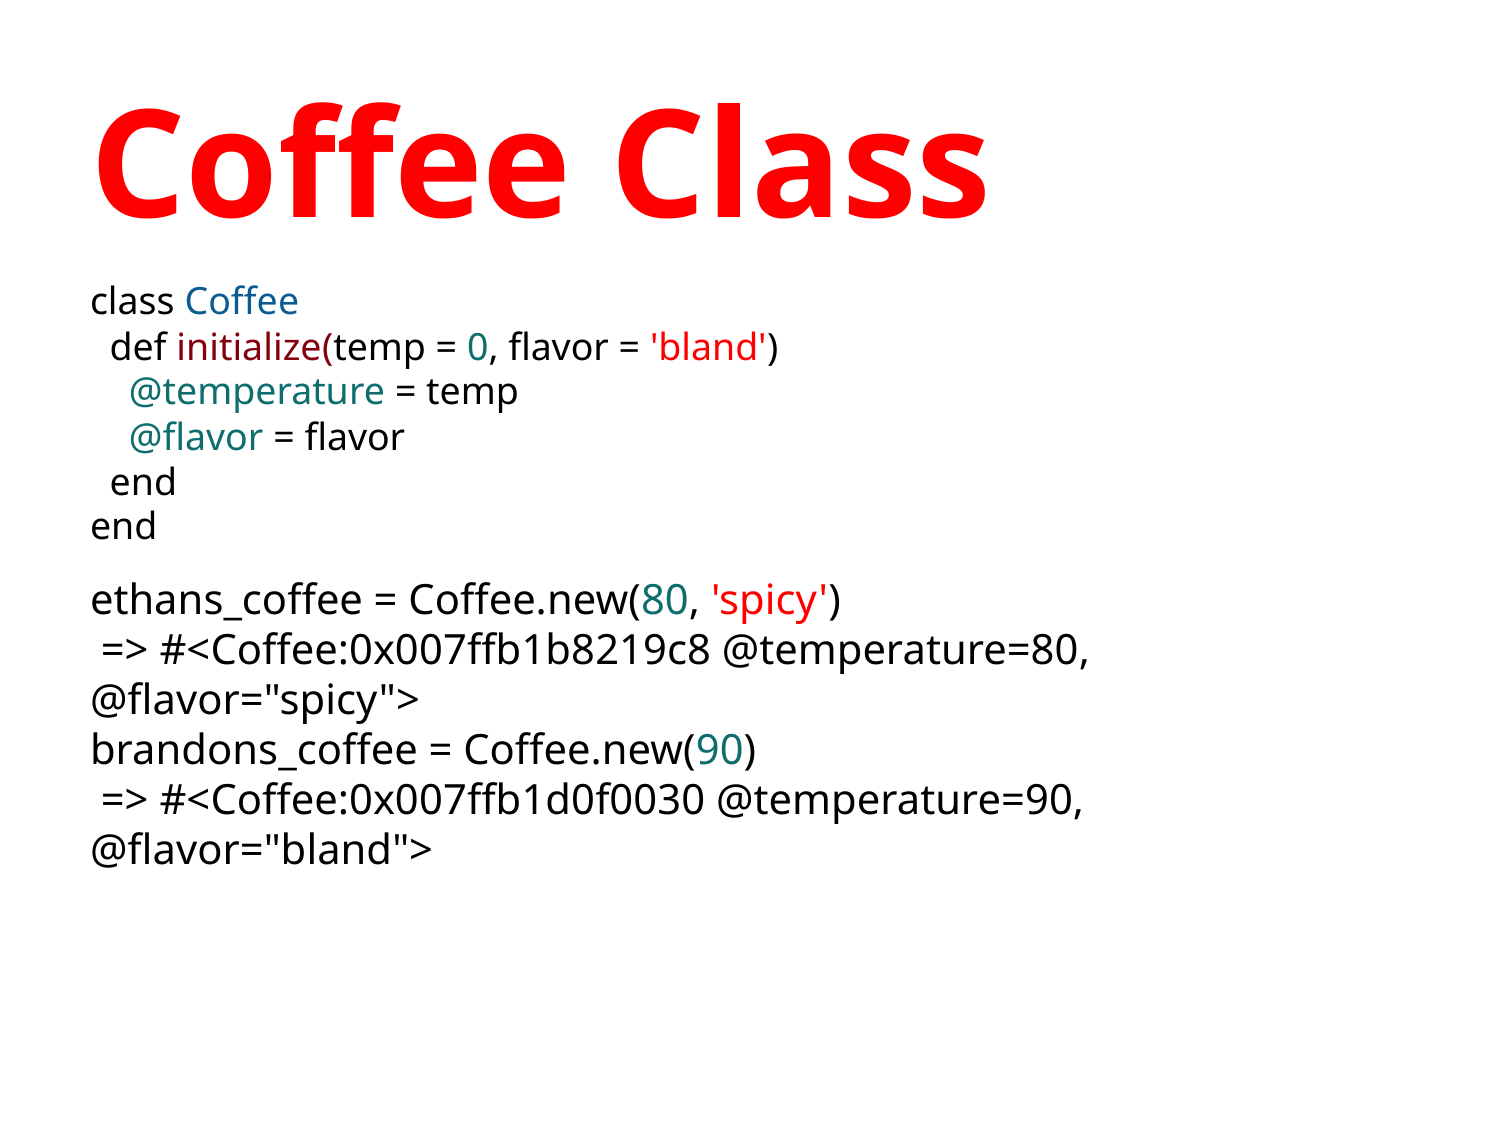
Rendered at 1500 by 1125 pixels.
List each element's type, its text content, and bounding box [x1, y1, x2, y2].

list class Coffee def initialize(temp = 0, flavor = 'bland') @temperature = temp @flavor = flavor end end ethans_coffee = Coffee.new(80, 'spicy') => #<Coffee:0x007ffb1b8219c8 @temperature=80, @flavor="spicy"> brandons_coffee = Coffee.new(90) => #<Coffee:0x007ffb1d0f0030 @temperature=90, @flavor="bland"> [75, 262, 1425, 1078]
title Coffee Class [75, 45, 1425, 262]
